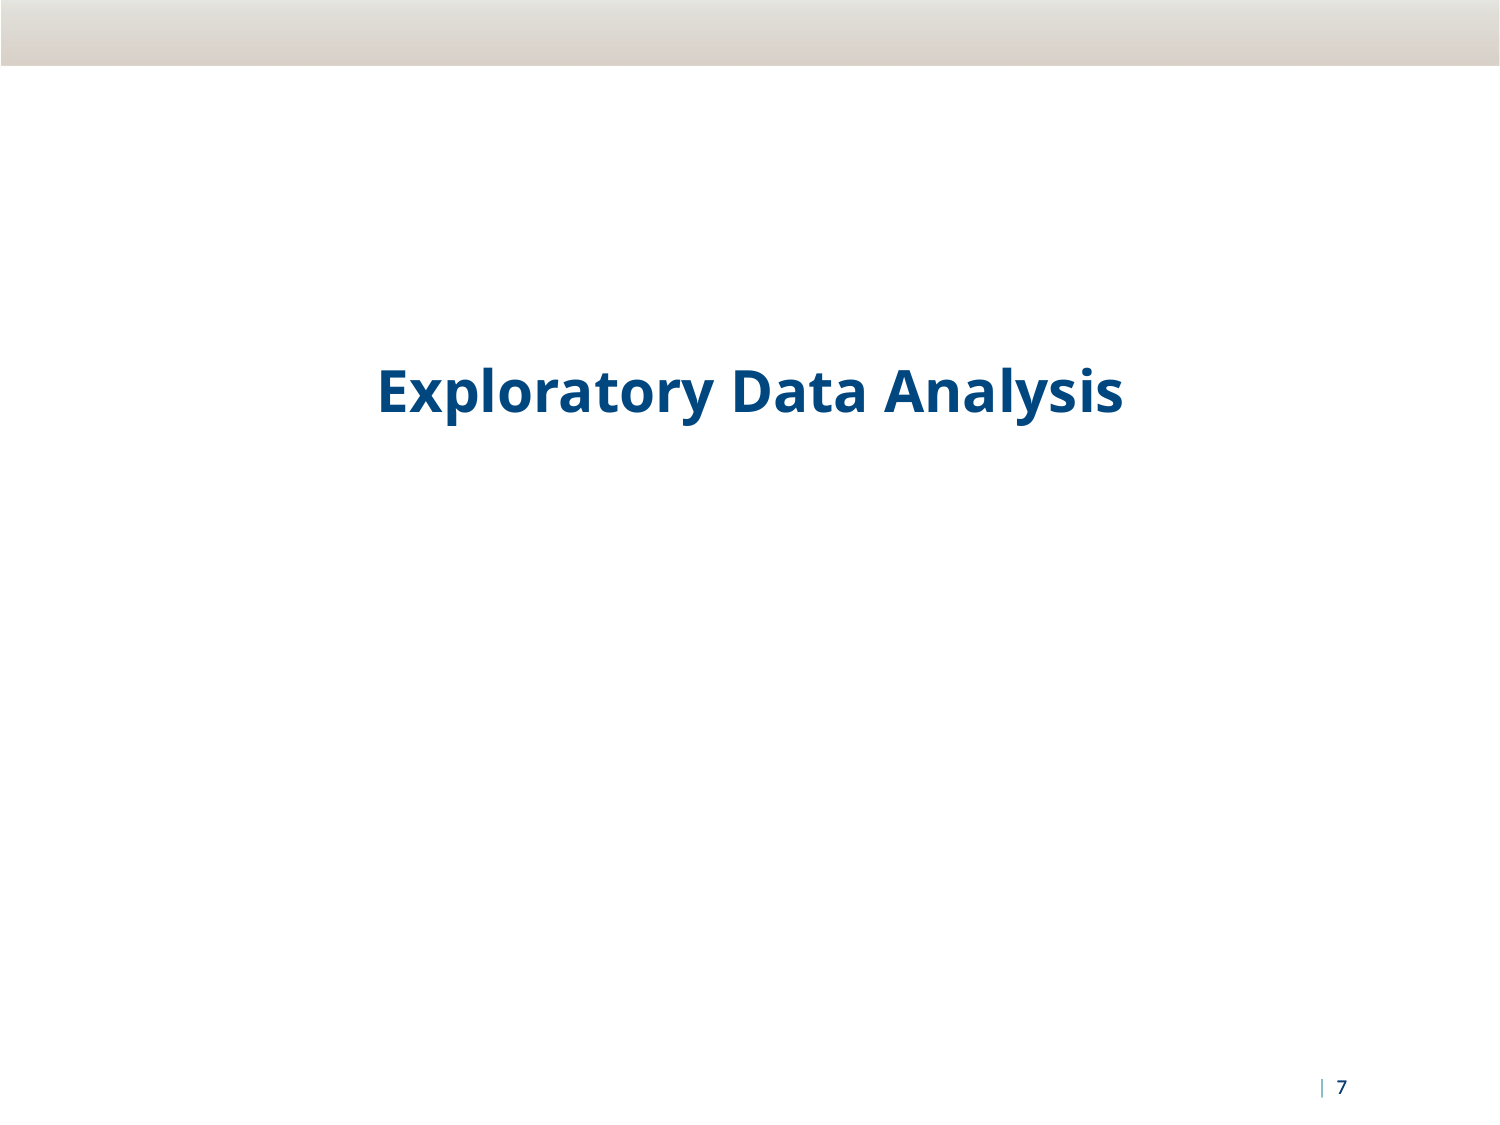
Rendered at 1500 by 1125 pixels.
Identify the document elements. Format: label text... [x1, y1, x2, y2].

text_box Exploratory Data Analysis [145, 346, 1357, 502]
picture [0, 0, 1500, 1125]
